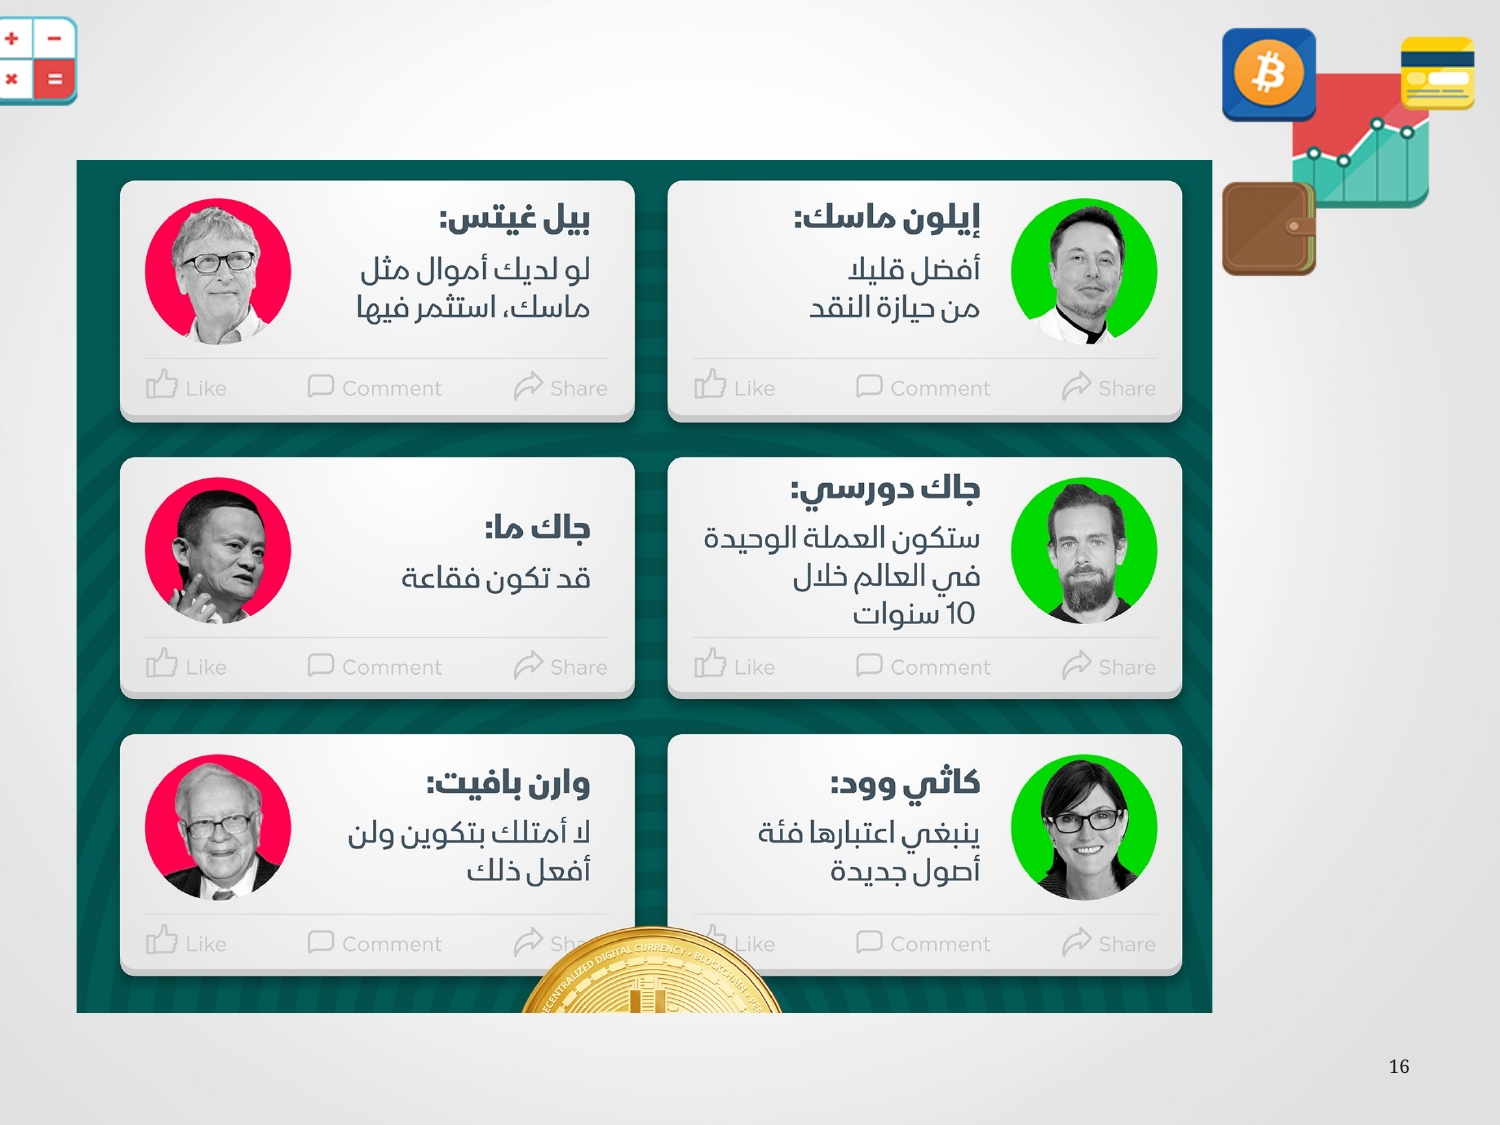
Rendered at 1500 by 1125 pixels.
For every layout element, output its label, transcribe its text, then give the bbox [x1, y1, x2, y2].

picture [0, 0, 1500, 1125]
slide_number 16 [1074, 1046, 1425, 1103]
